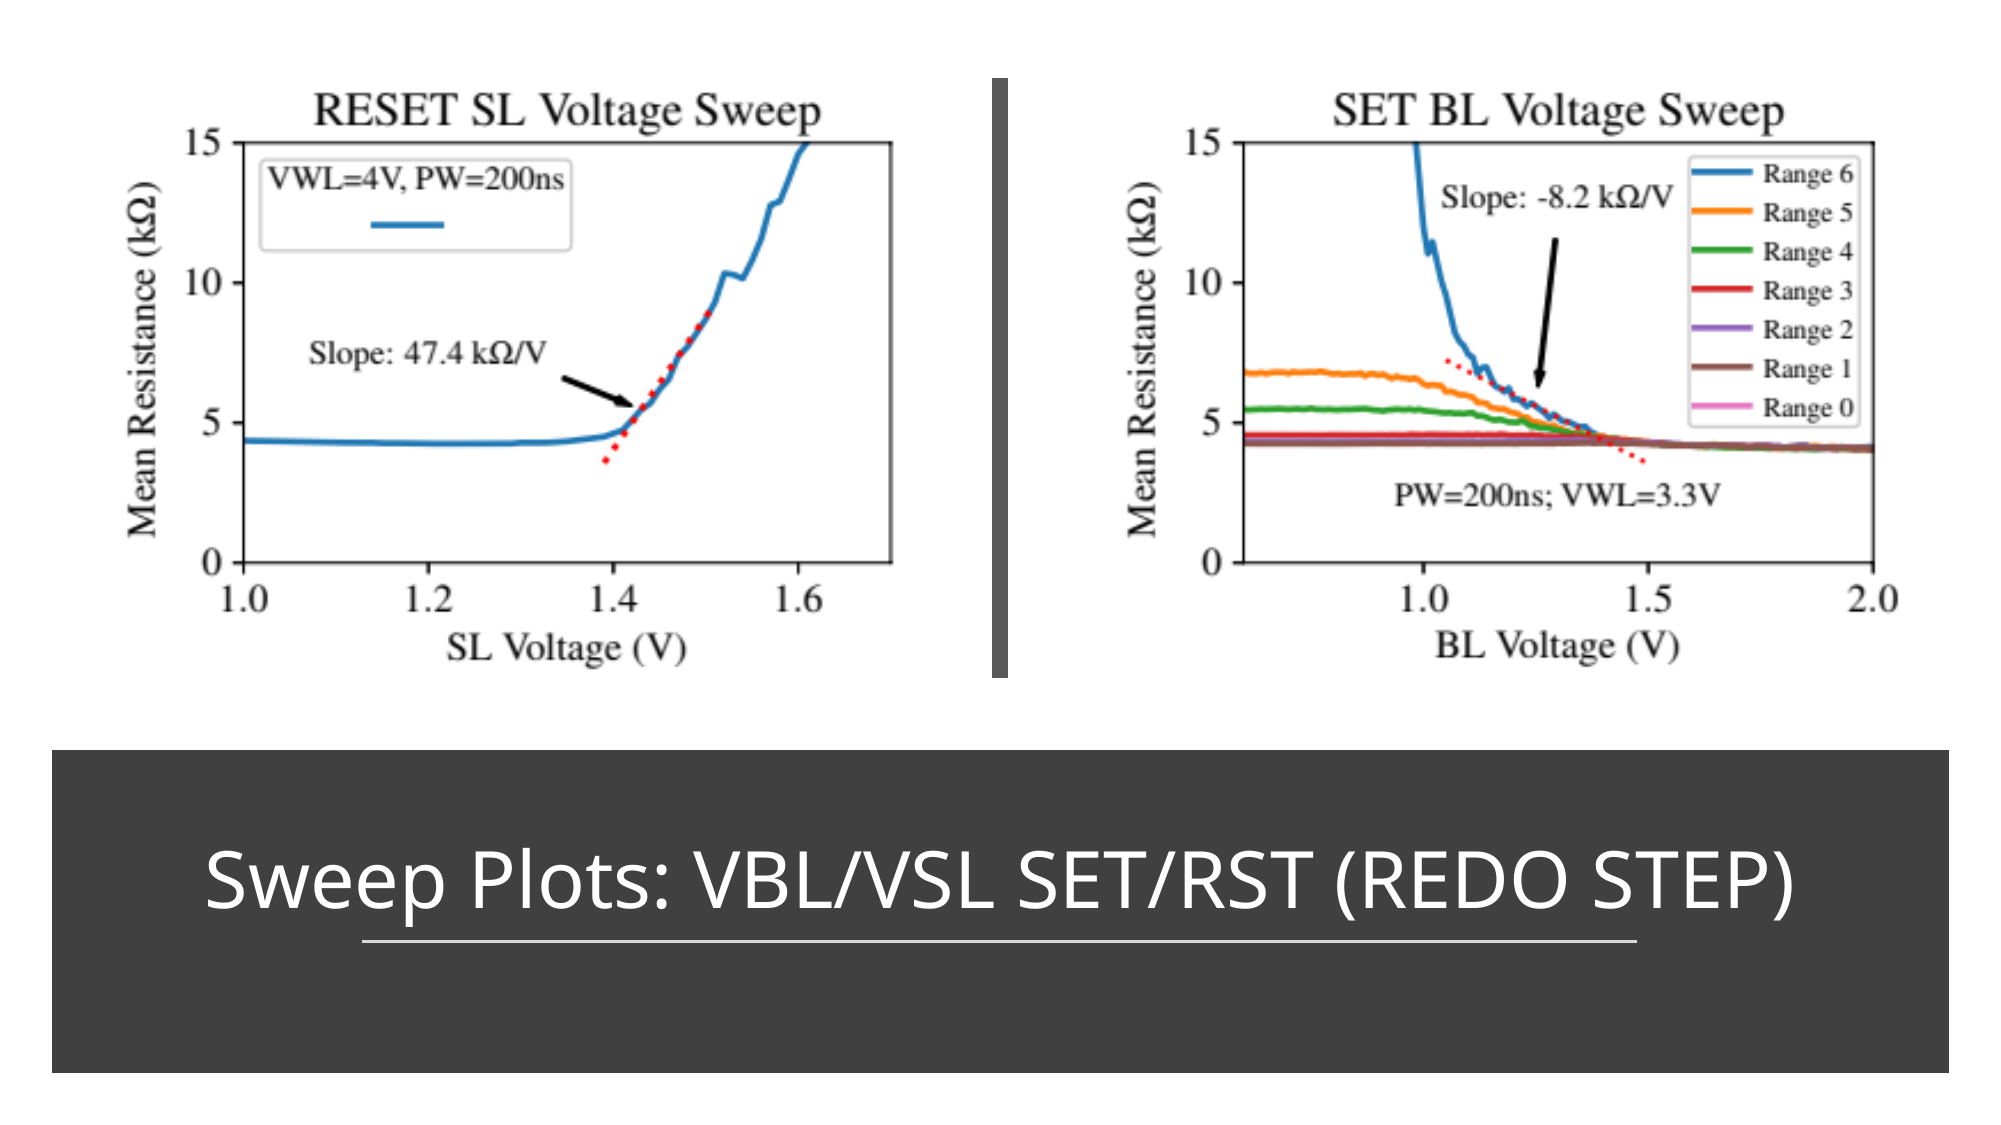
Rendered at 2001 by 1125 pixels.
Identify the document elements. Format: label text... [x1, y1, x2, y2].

title Sweep Plots: VBL/VSL SET/RST (REDO STEP) [86, 780, 1914, 933]
picture [62, 50, 938, 707]
text_box [61, 759, 1939, 1064]
picture [1062, 50, 1938, 707]
